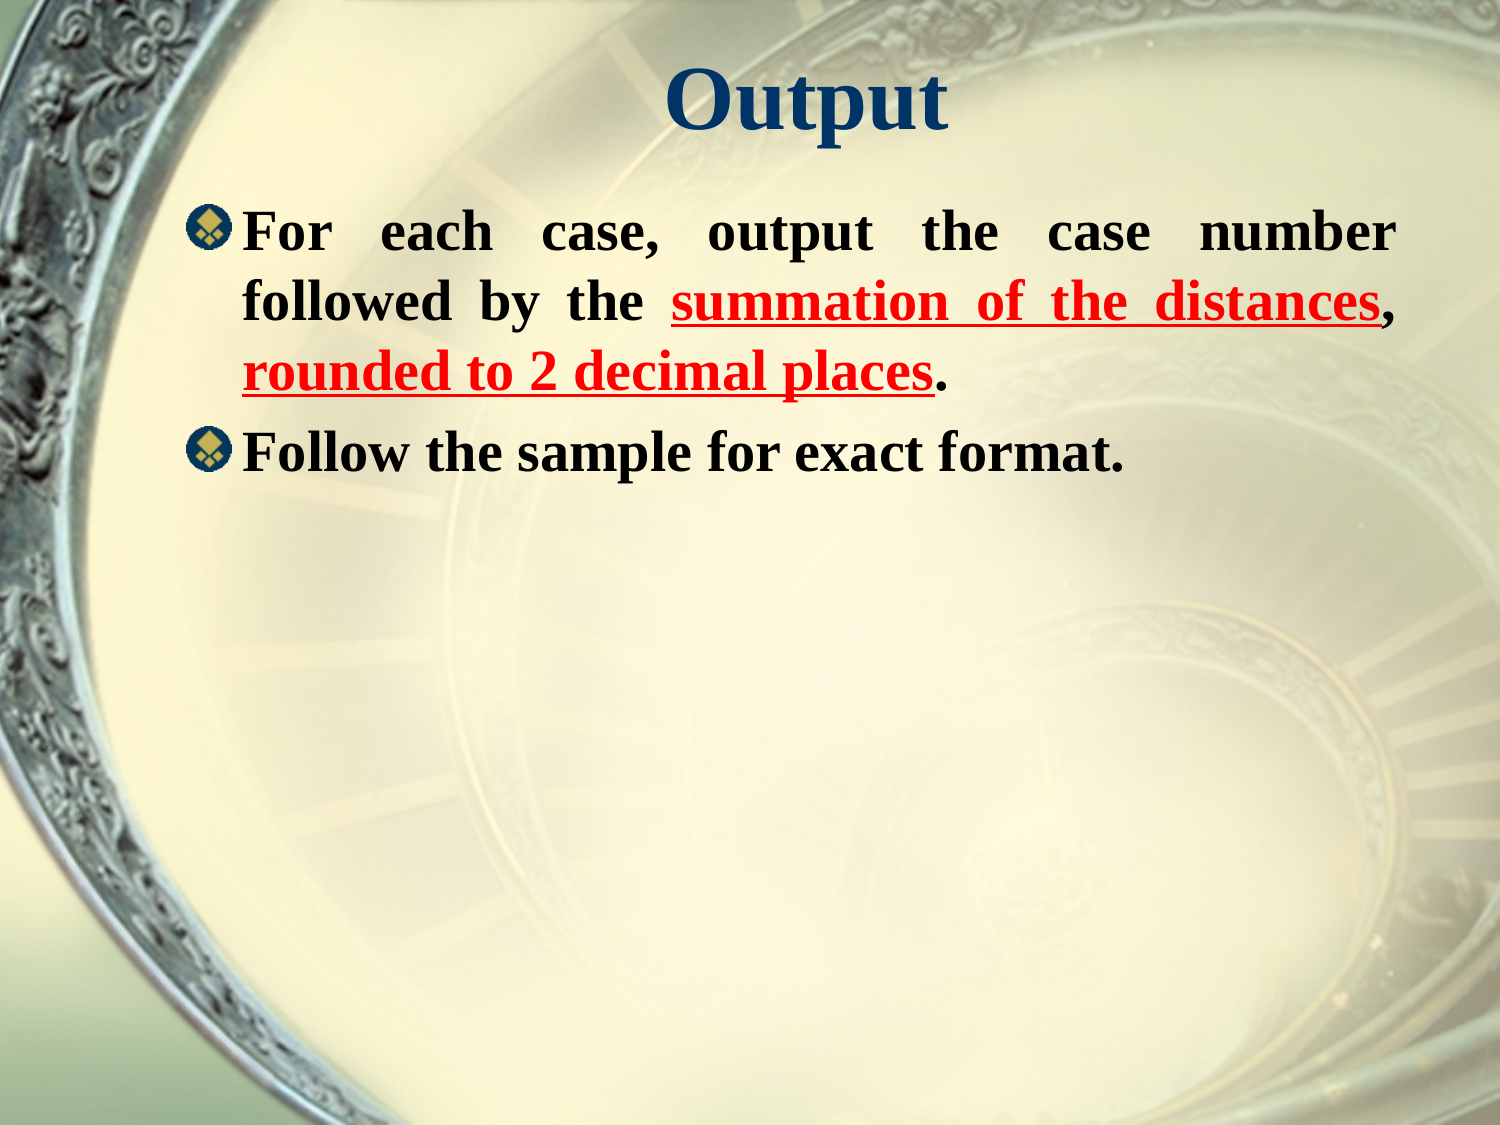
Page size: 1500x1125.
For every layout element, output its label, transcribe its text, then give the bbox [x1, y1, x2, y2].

list For each case, output the case number followed by the summation of the distances, rounded to 2 decimal places. Follow the sample for exact format. [171, 184, 1412, 988]
title Output [206, 42, 1407, 181]
picture [0, 0, 1500, 1125]
